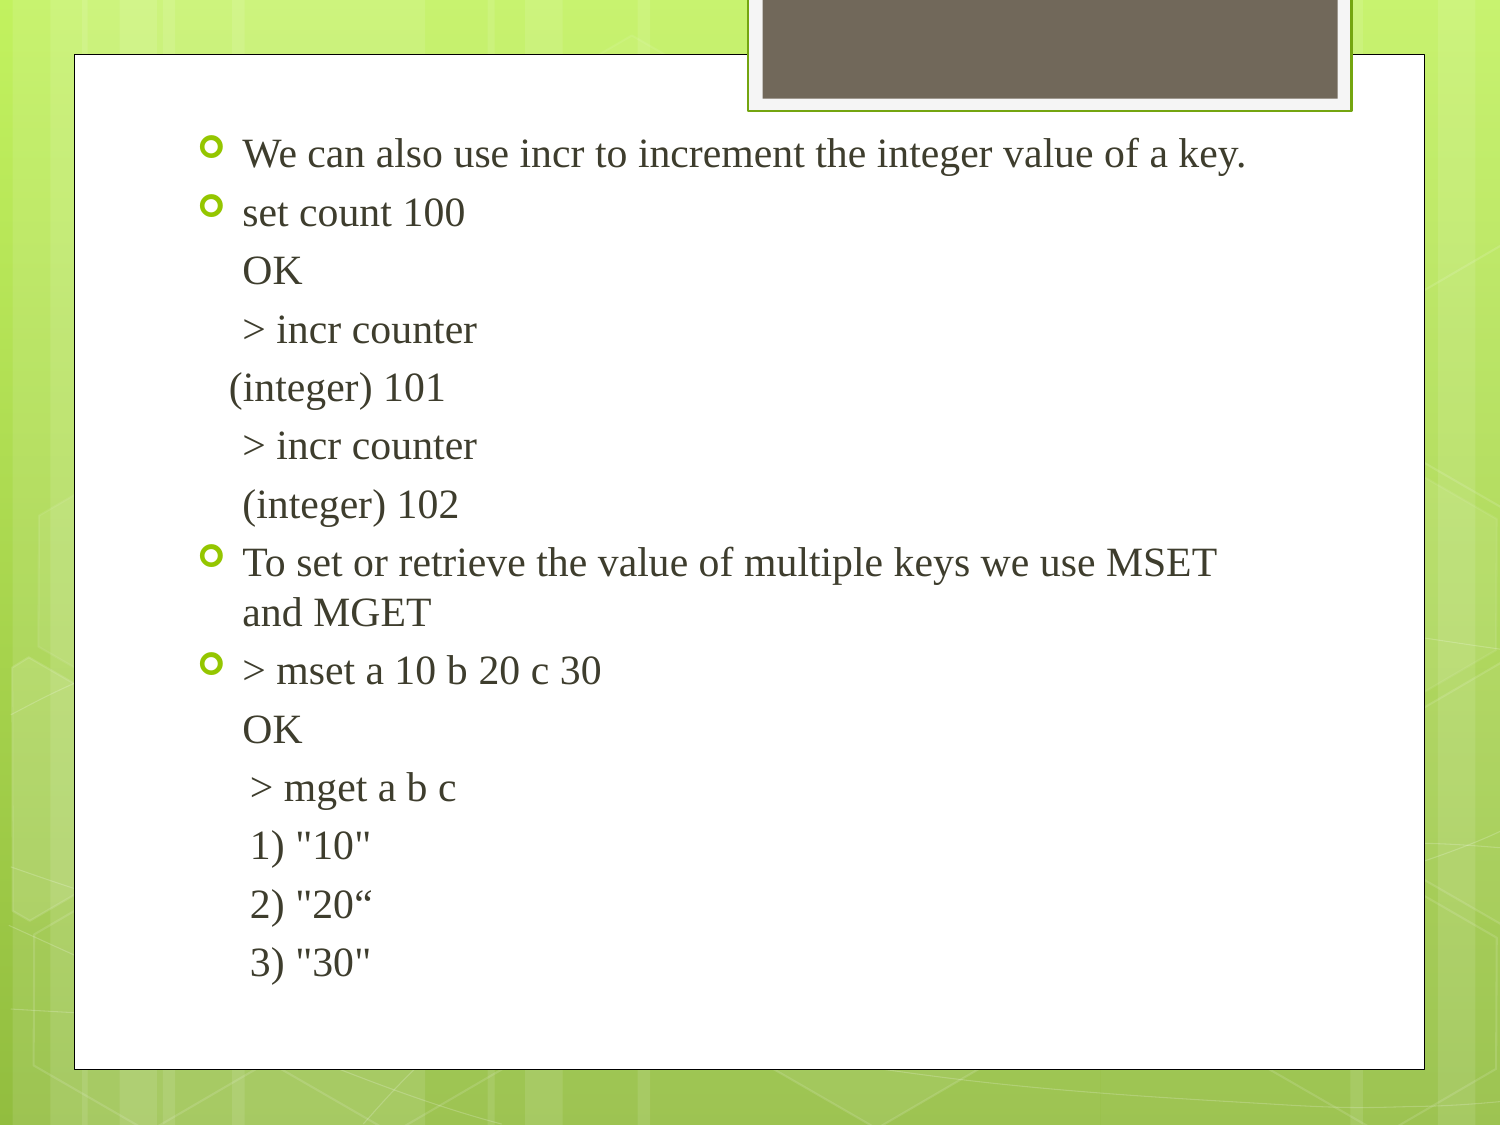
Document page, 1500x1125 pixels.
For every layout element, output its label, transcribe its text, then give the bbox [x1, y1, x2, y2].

list We can also use incr to increment the integer value of a key. set count 100 OK > incr counter (integer) 101 > incr counter (integer) 102 To set or retrieve the value of multiple keys we use MSET and MGET > mset a 10 b 20 c 30 OK > mget a b c 1) "10" 2) "20“ 3) "30" [171, 118, 1283, 1013]
